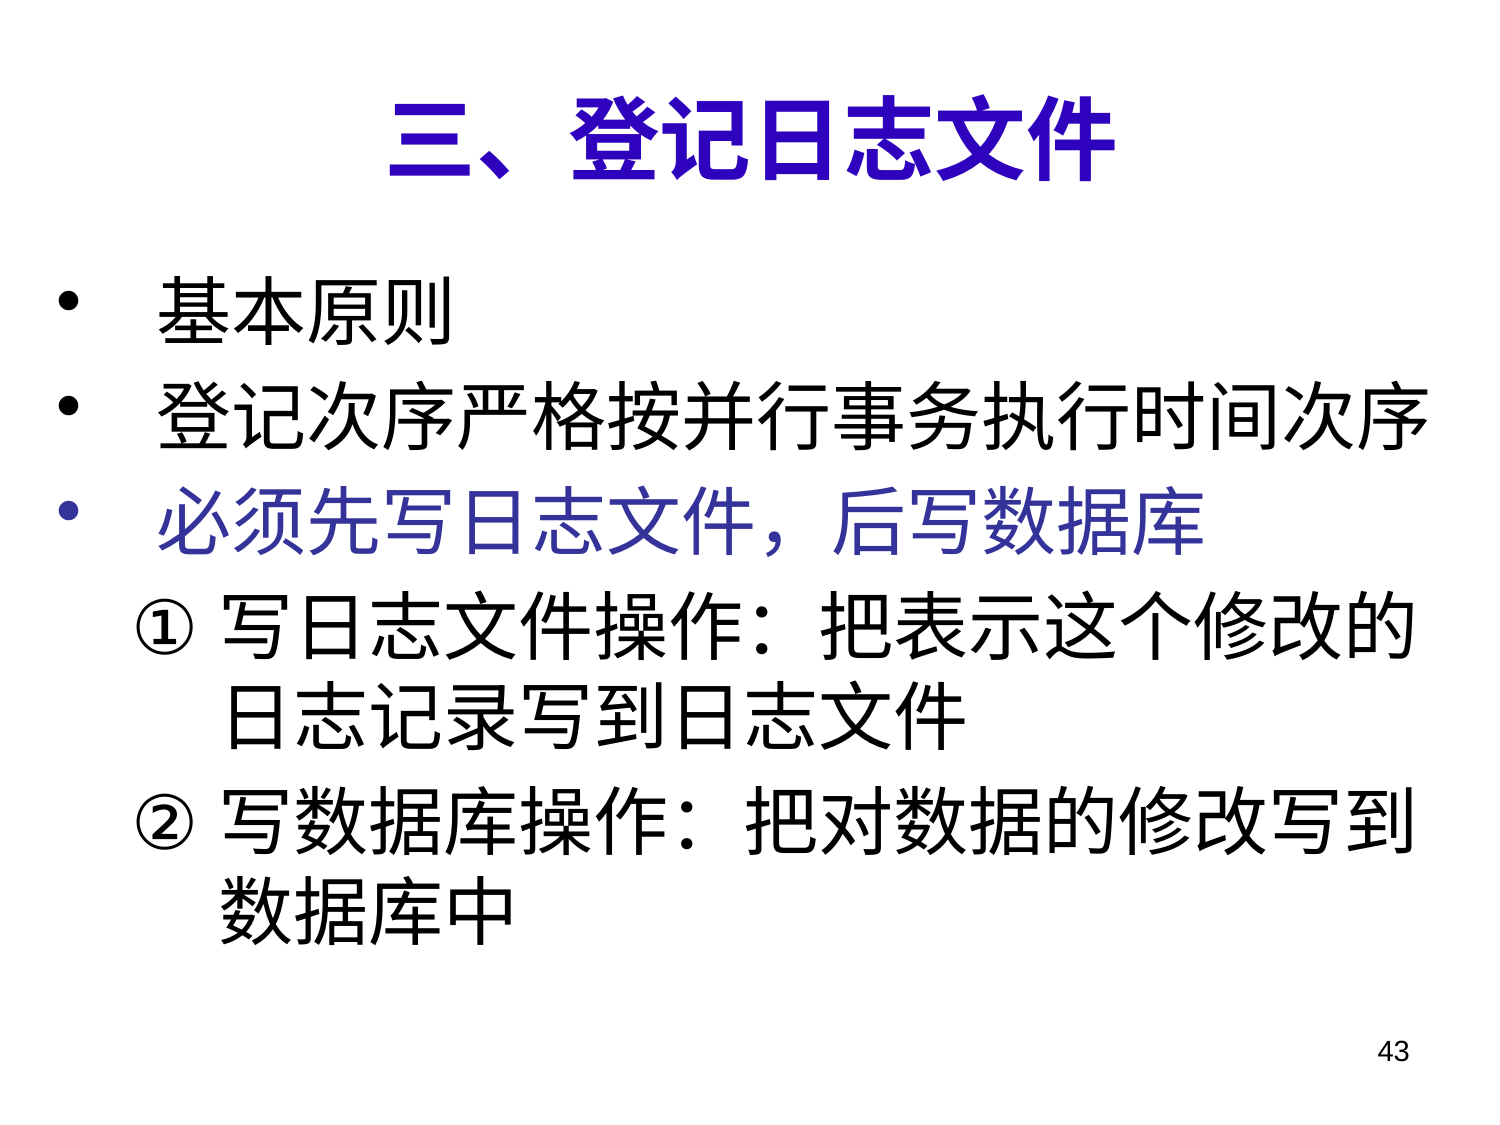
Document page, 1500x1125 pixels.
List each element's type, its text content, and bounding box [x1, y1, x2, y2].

title 三、登记日志文件 [76, 42, 1427, 231]
list 基本原则 登记次序严格按并行事务执行时间次序 必须先写日志文件，后写数据库 写日志文件操作：把表示这个修改的日志记录写到日志文件 写数据库操作：把对数据的修改写到数据库中 [41, 257, 1478, 1000]
slide_number 43 [1074, 1024, 1426, 1103]
